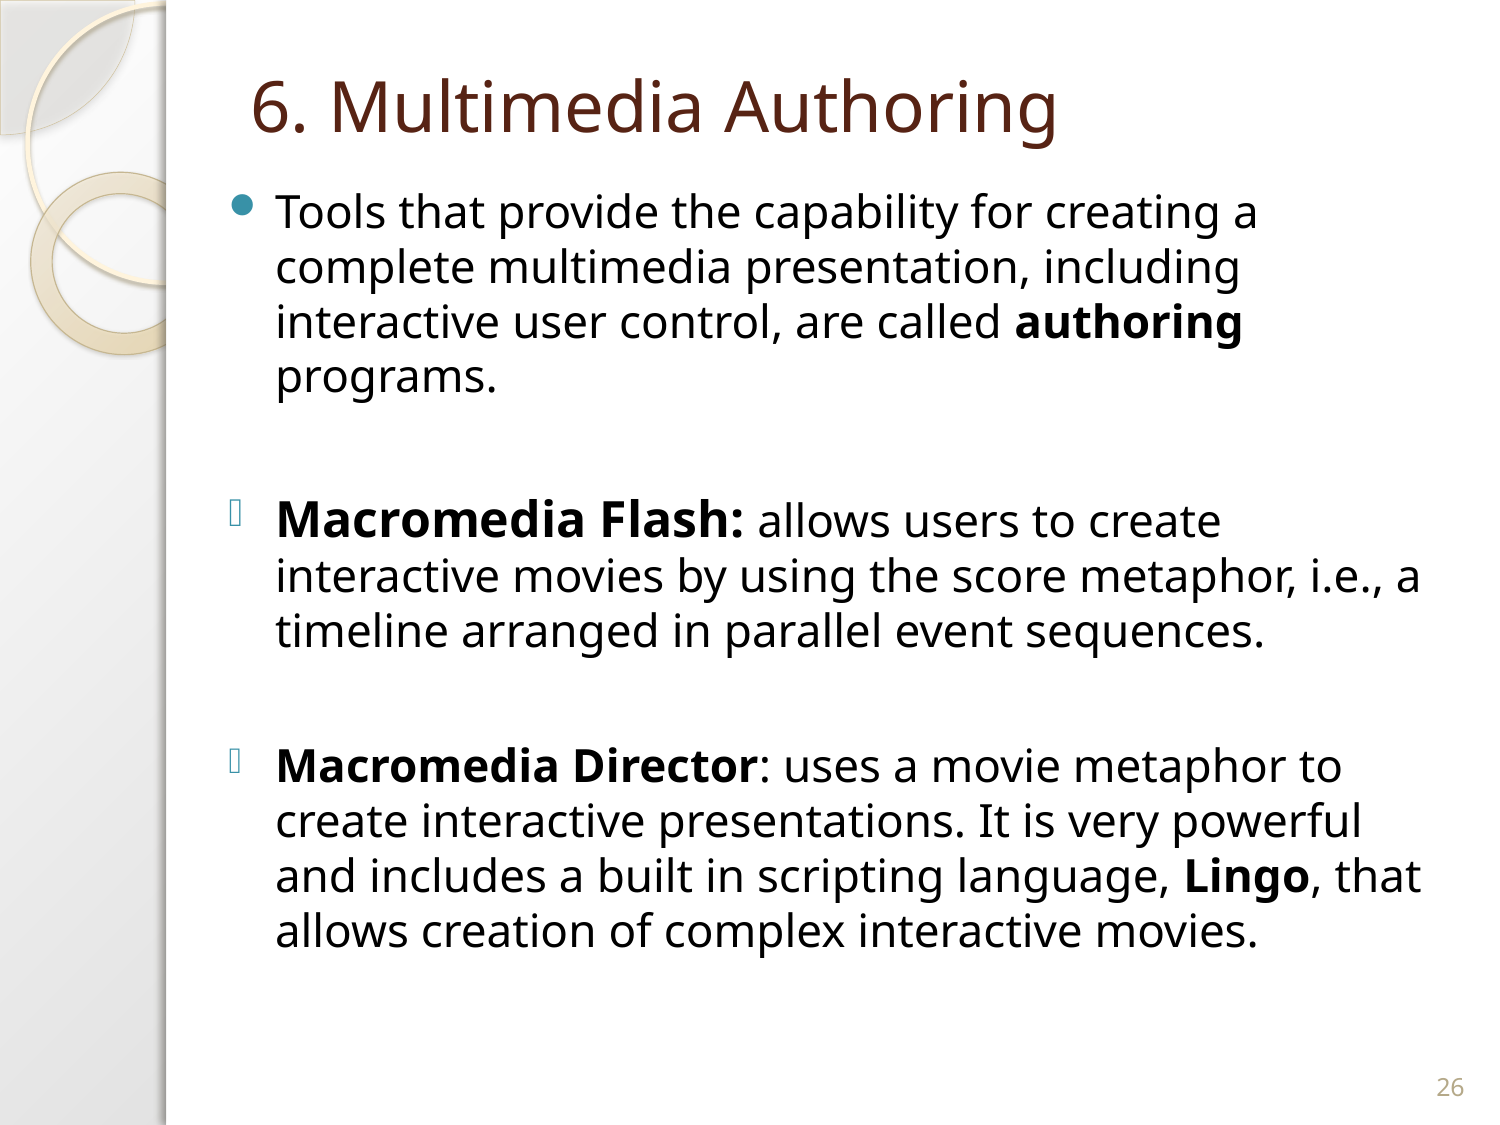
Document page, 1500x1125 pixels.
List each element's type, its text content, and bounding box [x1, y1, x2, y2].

title 6. Multimedia Authoring [235, 45, 1466, 163]
list Tools that provide the capability for creating a complete multimedia presentation, including interactive user control, are called authoring programs. Macromedia Flash: allows users to create interactive movies by using the score metaphor, i.e., a timeline arranged in parallel event sequences. Macromedia Director: uses a movie metaphor to create interactive presentations. It is very powerful and includes a built in scripting language, Lingo, that allows creation of complex interactive movies. [199, 174, 1466, 1051]
slide_number 26 [1413, 1034, 1488, 1113]
